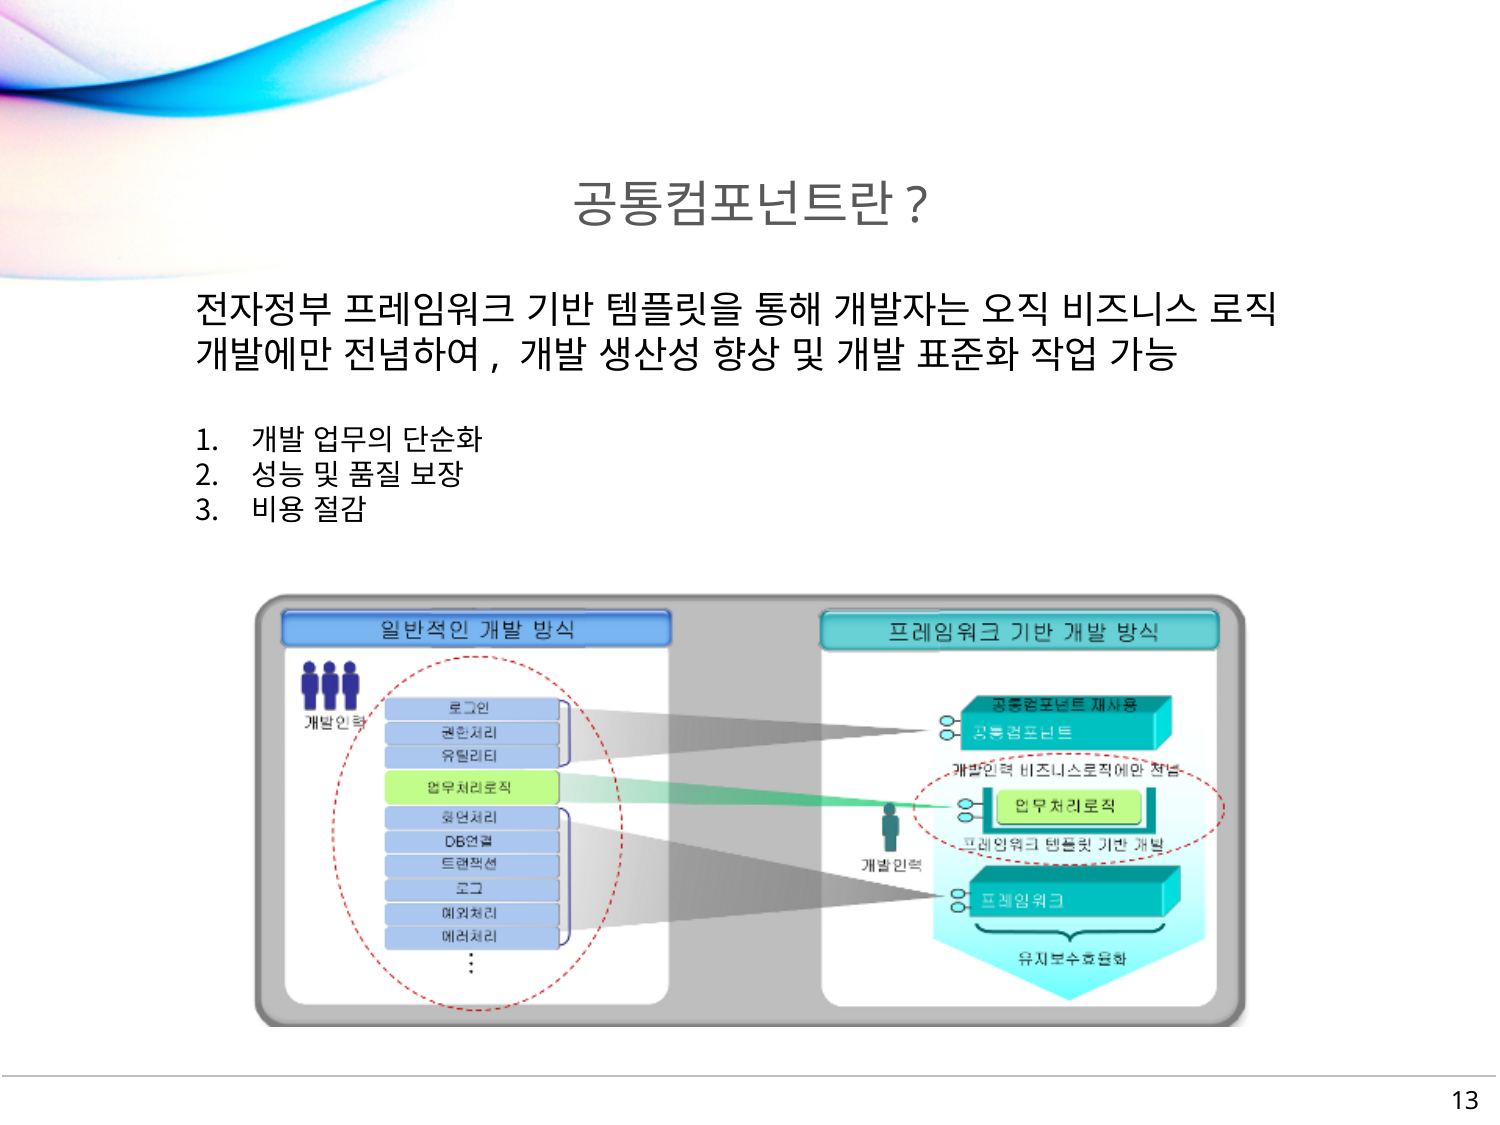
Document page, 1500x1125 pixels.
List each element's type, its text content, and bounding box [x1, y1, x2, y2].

picture [0, 0, 455, 388]
text_box 전자정부 프레임워크 기반 템플릿을 통해 개발자는 오직 비즈니스 로직 개발에만 전념하여, 개발 생산성 향상 및 개발 표준화 작업 가능 개발 업무의 단순화 성능 및 품질 보장 비용 절감 [180, 278, 1456, 534]
title 공통컴포넌트란? [75, 160, 1425, 244]
slide_number 13 [1144, 1080, 1495, 1123]
picture [249, 585, 1251, 1027]
